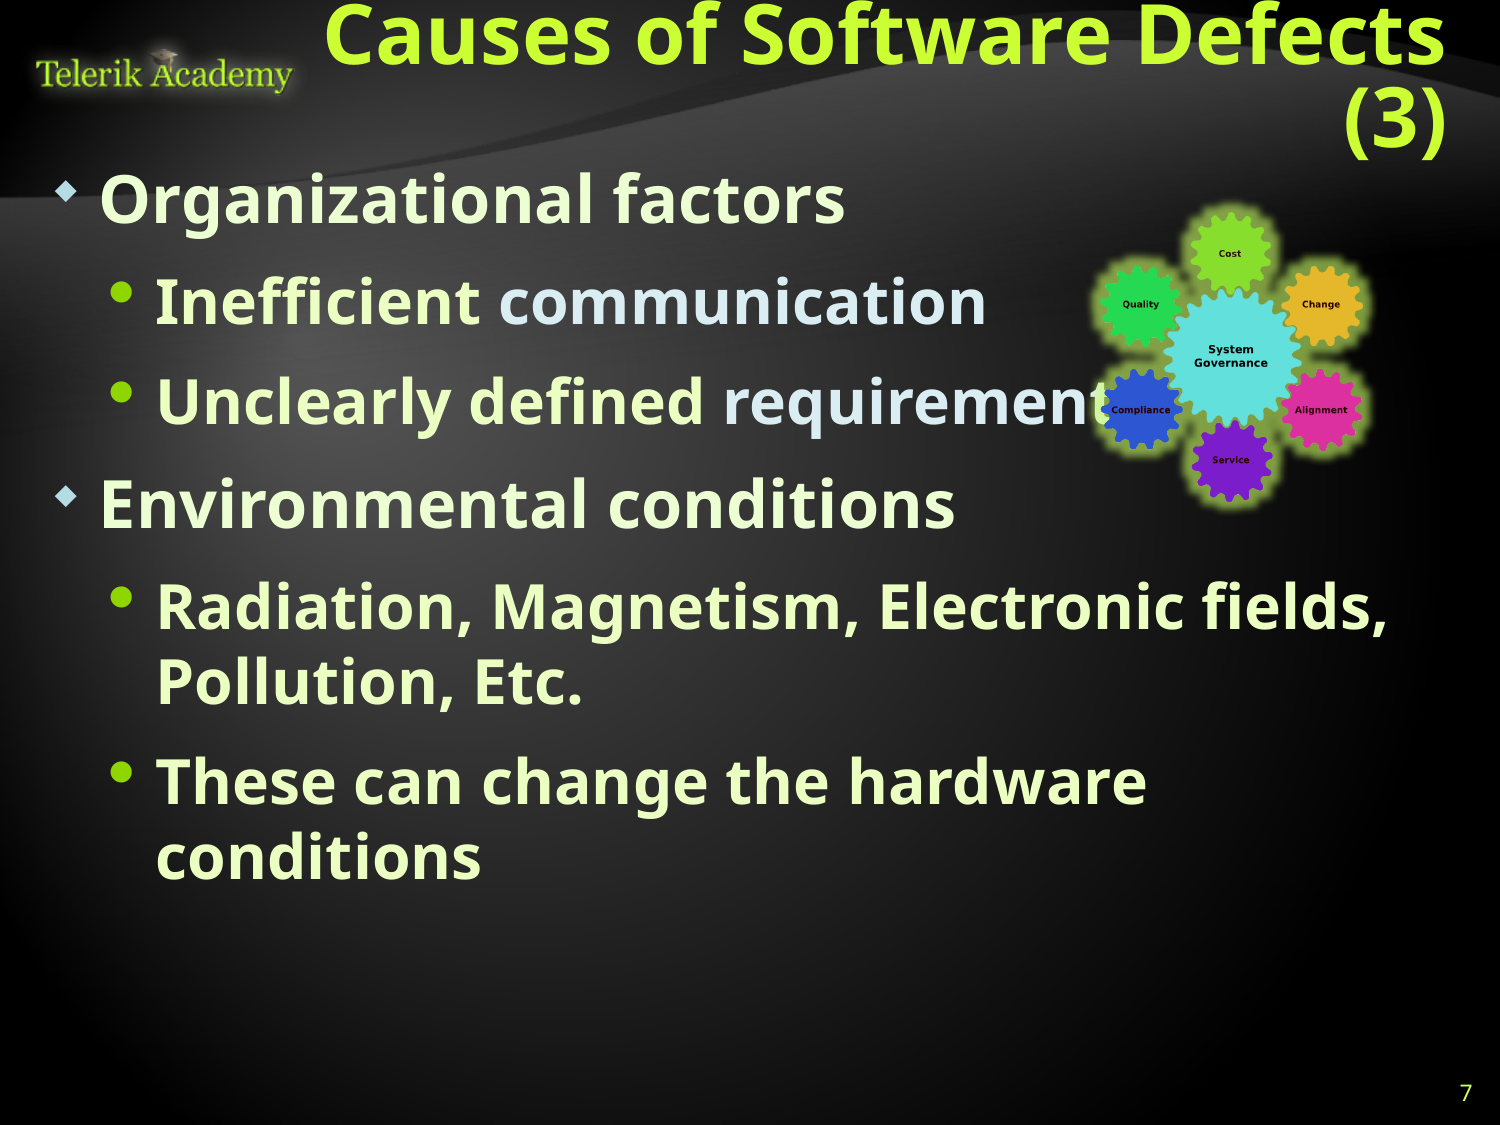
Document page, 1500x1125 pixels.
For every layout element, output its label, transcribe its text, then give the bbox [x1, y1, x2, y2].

slide_number 7 [1412, 1074, 1488, 1113]
picture [0, 0, 1500, 1125]
title Causes of Software Defects (3) [300, 12, 1463, 149]
list Organizational factors Inefficient communication Unclearly defined requirements Environmental conditions Radiation, Magnetism, Electronic fields, Pollution, Etc. These can change the hardware conditions [37, 149, 1463, 1100]
